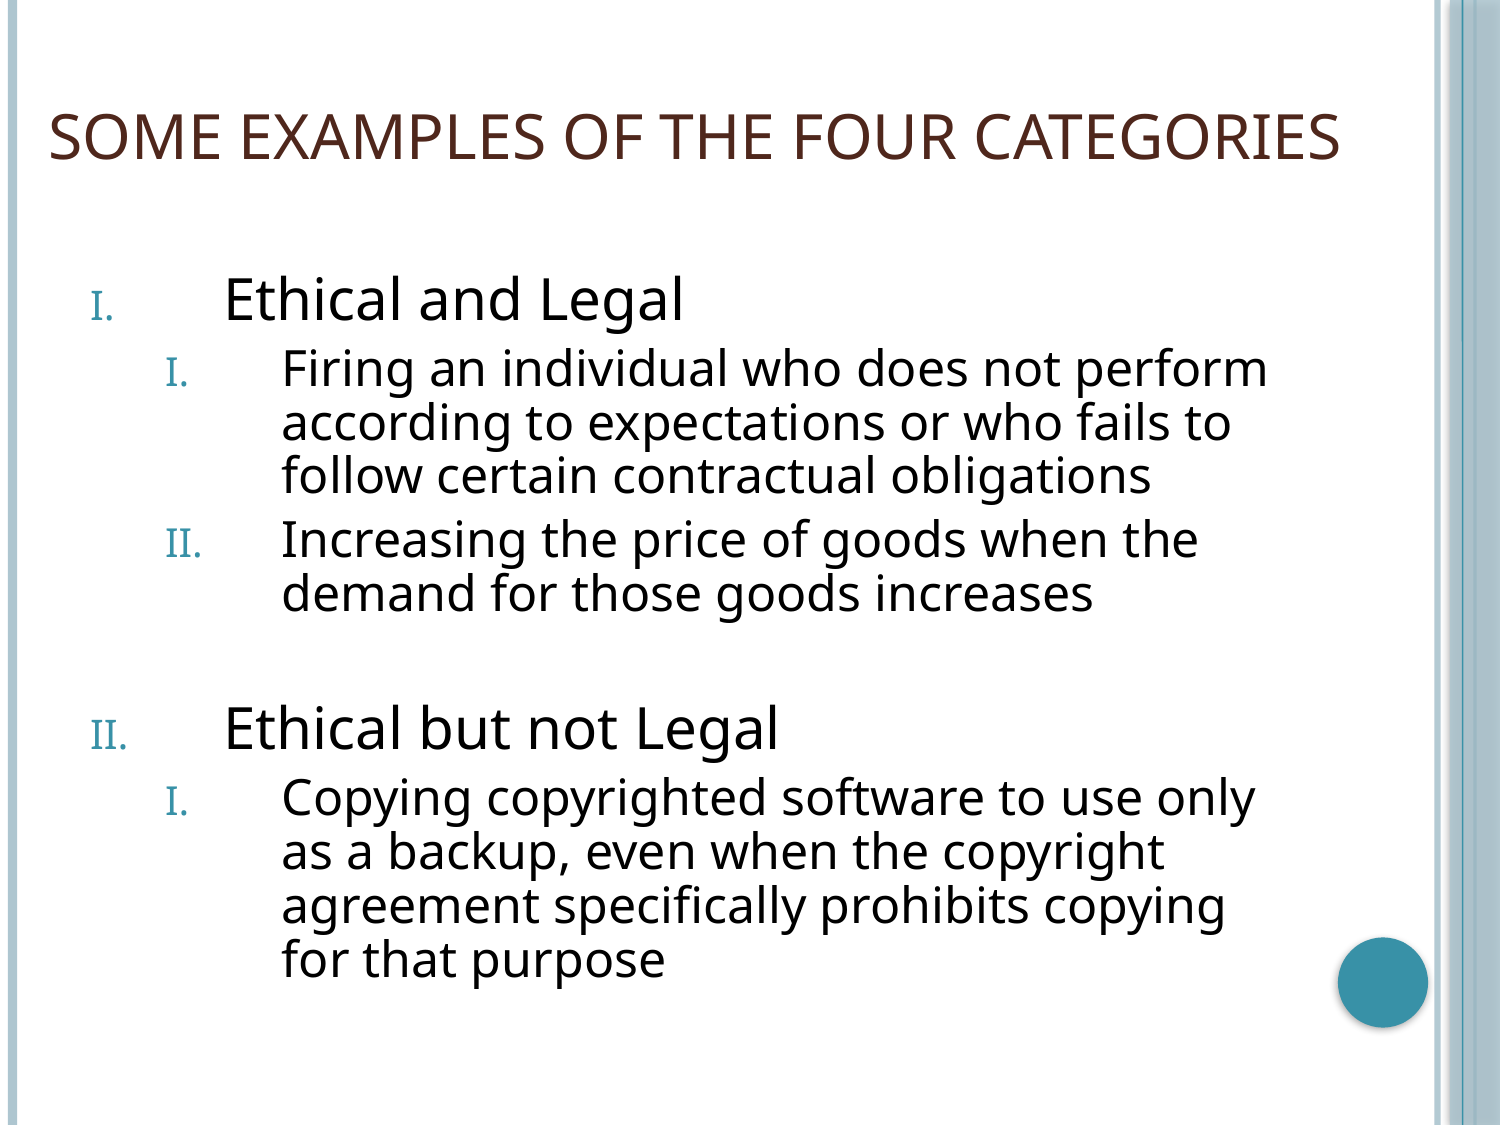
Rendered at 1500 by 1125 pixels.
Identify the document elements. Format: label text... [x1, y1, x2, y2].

title Some Examples of the Four Categories [33, 0, 1376, 180]
list Ethical and Legal Firing an individual who does not perform according to expectations or who fails to follow certain contractual obligations Increasing the price of goods when the demand for those goods increases Ethical but not Legal Copying copyrighted software to use only as a backup, even when the copyright agreement specifically prohibits copying for that purpose [74, 262, 1301, 1063]
